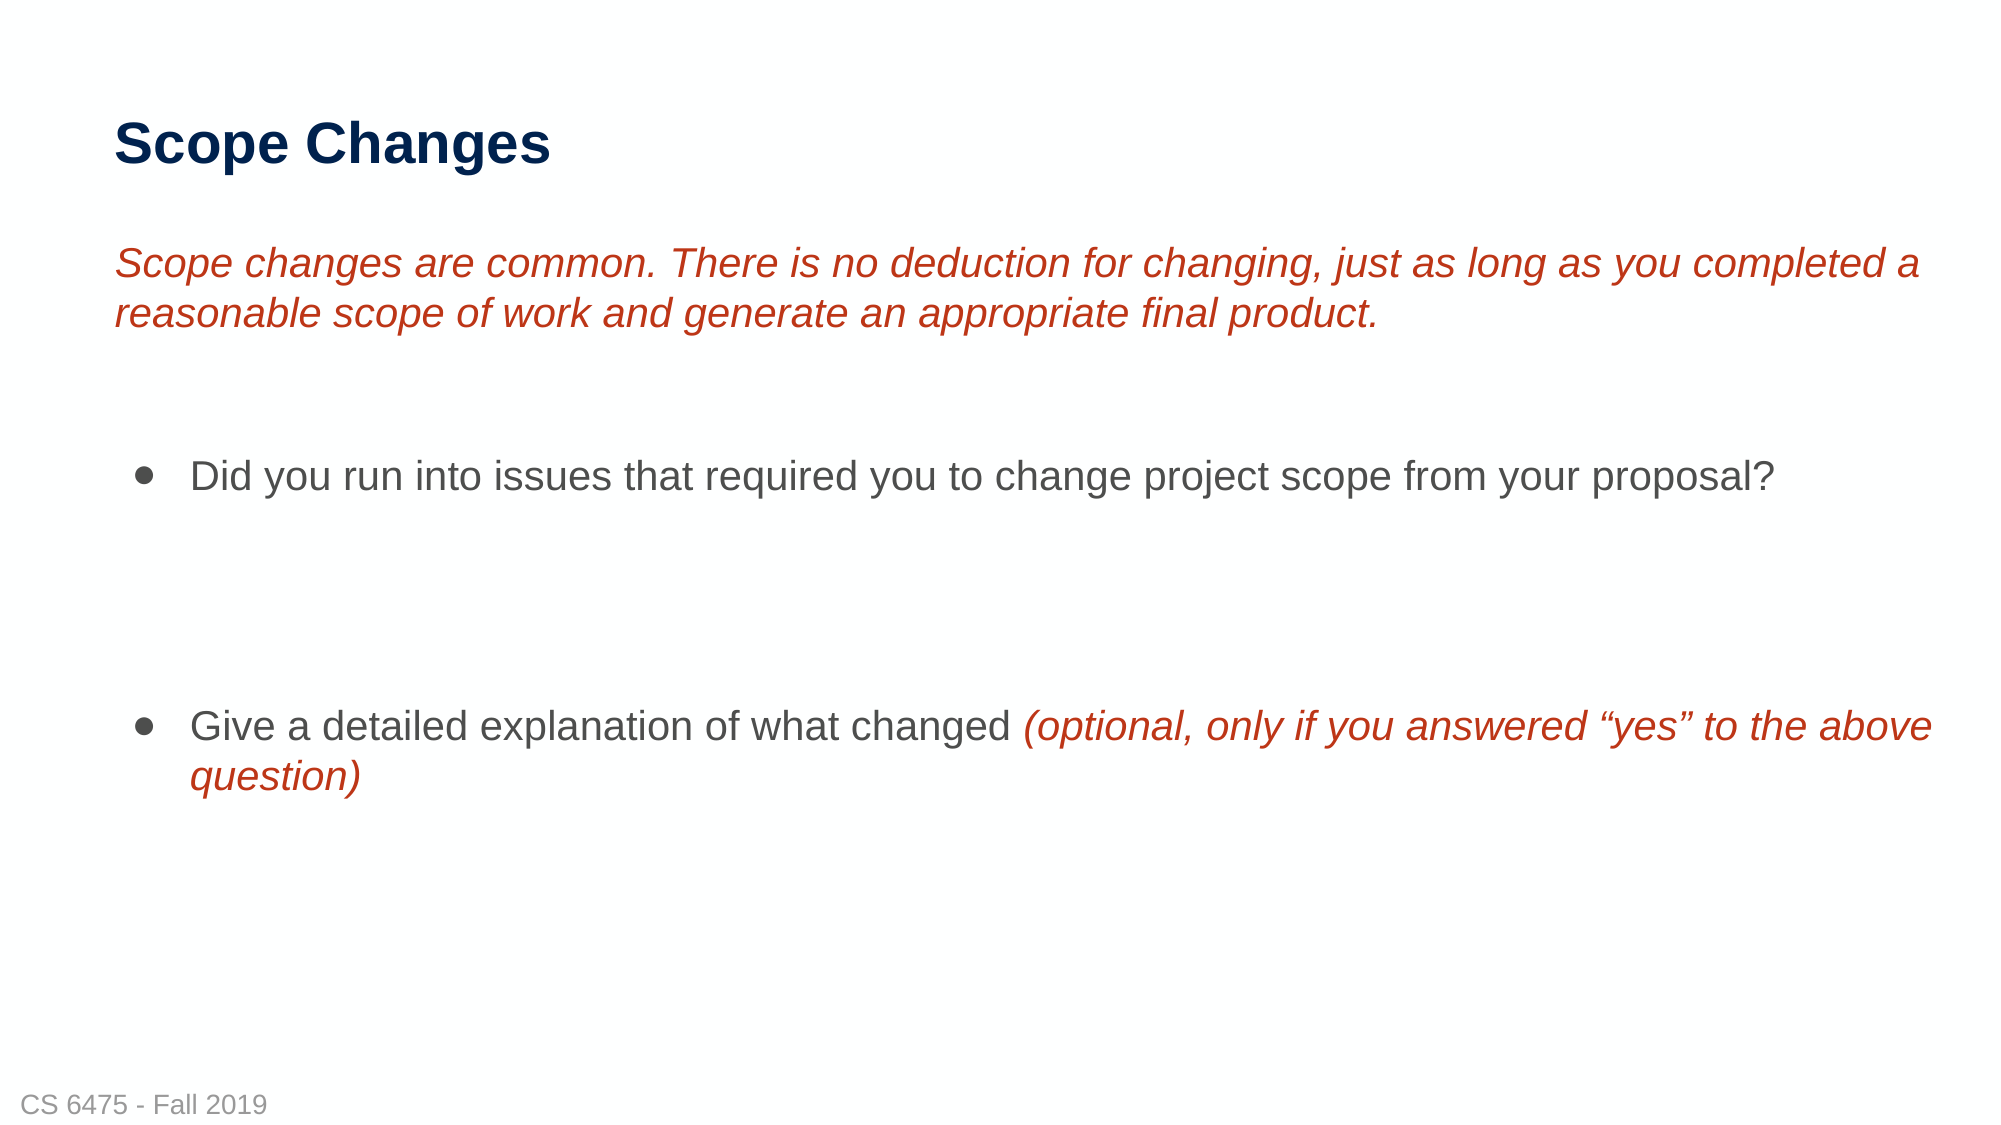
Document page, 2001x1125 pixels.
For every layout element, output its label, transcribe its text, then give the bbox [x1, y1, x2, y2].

list Scope changes are common. There is no deduction for changing, just as long as you completed a reasonable scope of work and generate an appropriate final product. Did you run into issues that required you to change project scope from your proposal? Give a detailed explanation of what changed (optional, only if you answered “yes” to the above question) [99, 171, 1956, 1048]
title Scope Changes [99, 45, 1900, 171]
